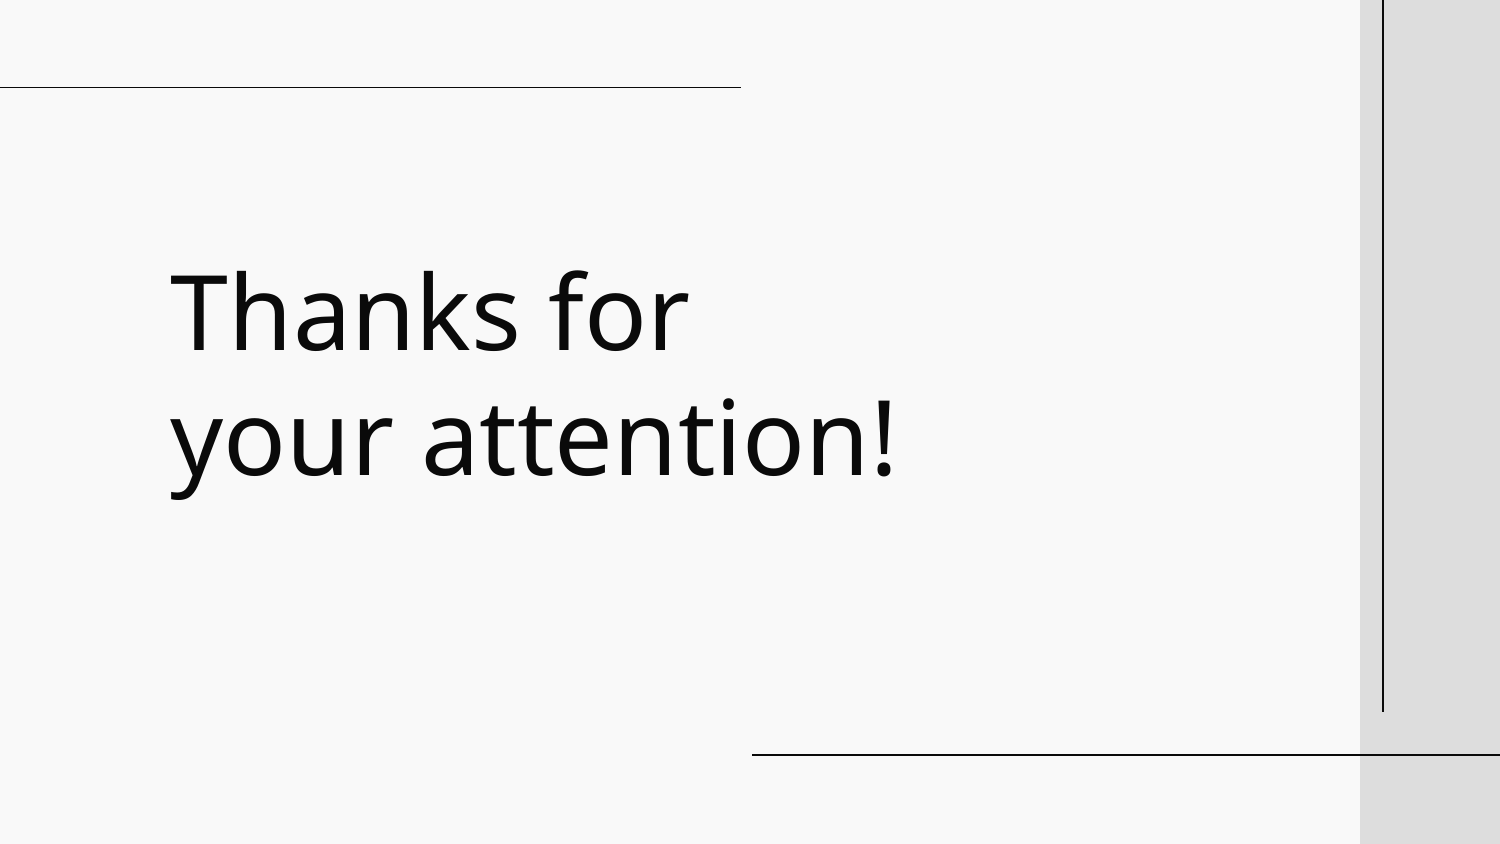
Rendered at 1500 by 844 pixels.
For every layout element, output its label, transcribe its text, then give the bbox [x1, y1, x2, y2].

title Thanks for your attention! [155, 231, 954, 513]
